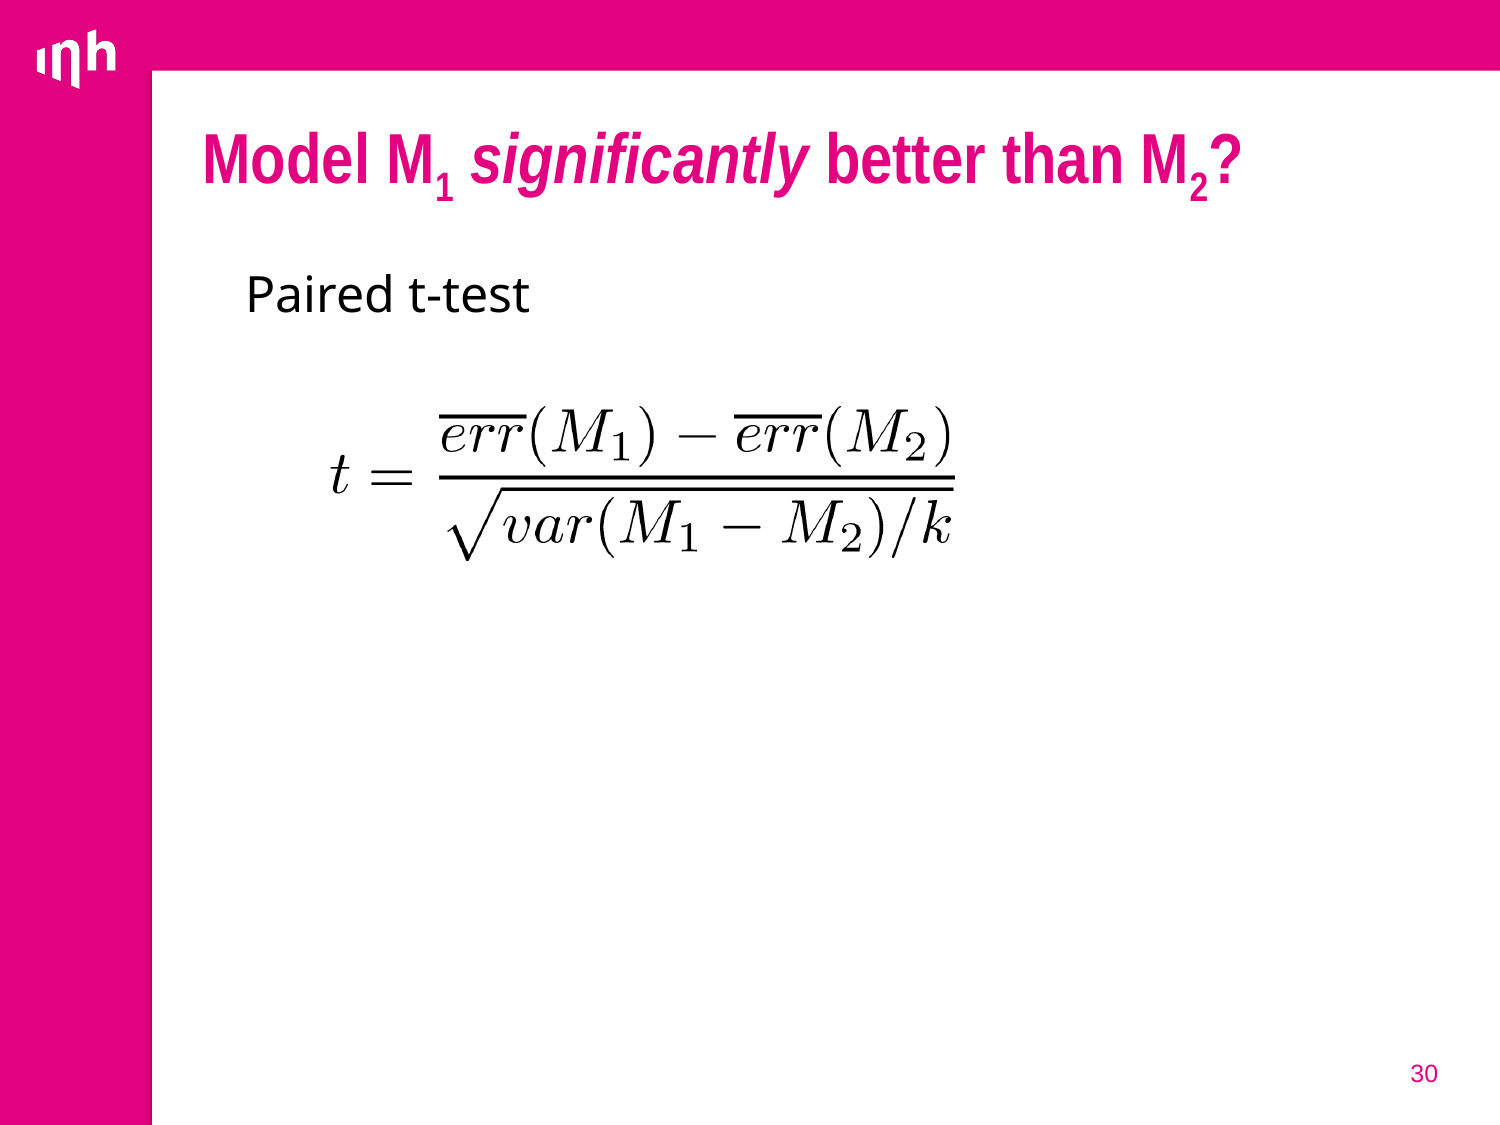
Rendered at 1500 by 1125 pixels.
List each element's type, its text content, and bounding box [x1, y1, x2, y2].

slide_number 30 [1103, 1042, 1454, 1103]
list Paired t-test [229, 255, 1452, 929]
title Model M1 significantly better than M2? [187, 104, 1454, 307]
picture [29, 12, 123, 106]
picture [324, 398, 957, 563]
